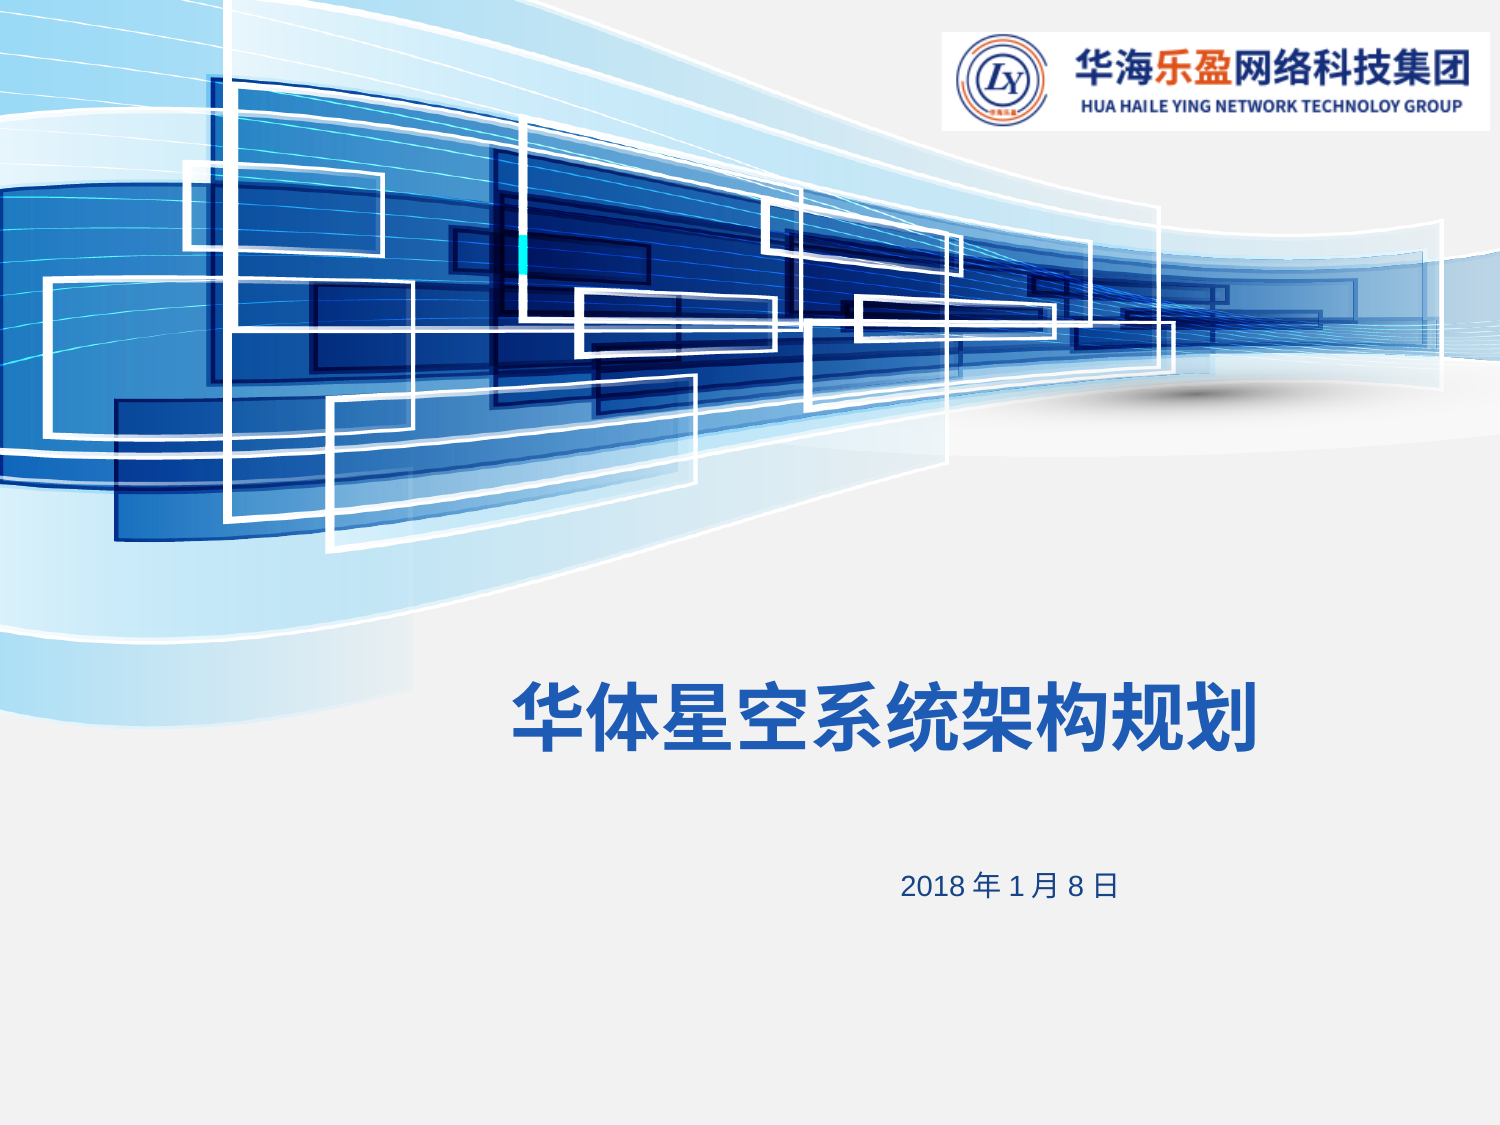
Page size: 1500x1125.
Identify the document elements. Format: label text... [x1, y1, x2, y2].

text_box 2018年1月8日 [885, 849, 1321, 910]
title 华体星空系统架构规划 [271, 633, 1500, 770]
picture [0, 0, 1500, 844]
